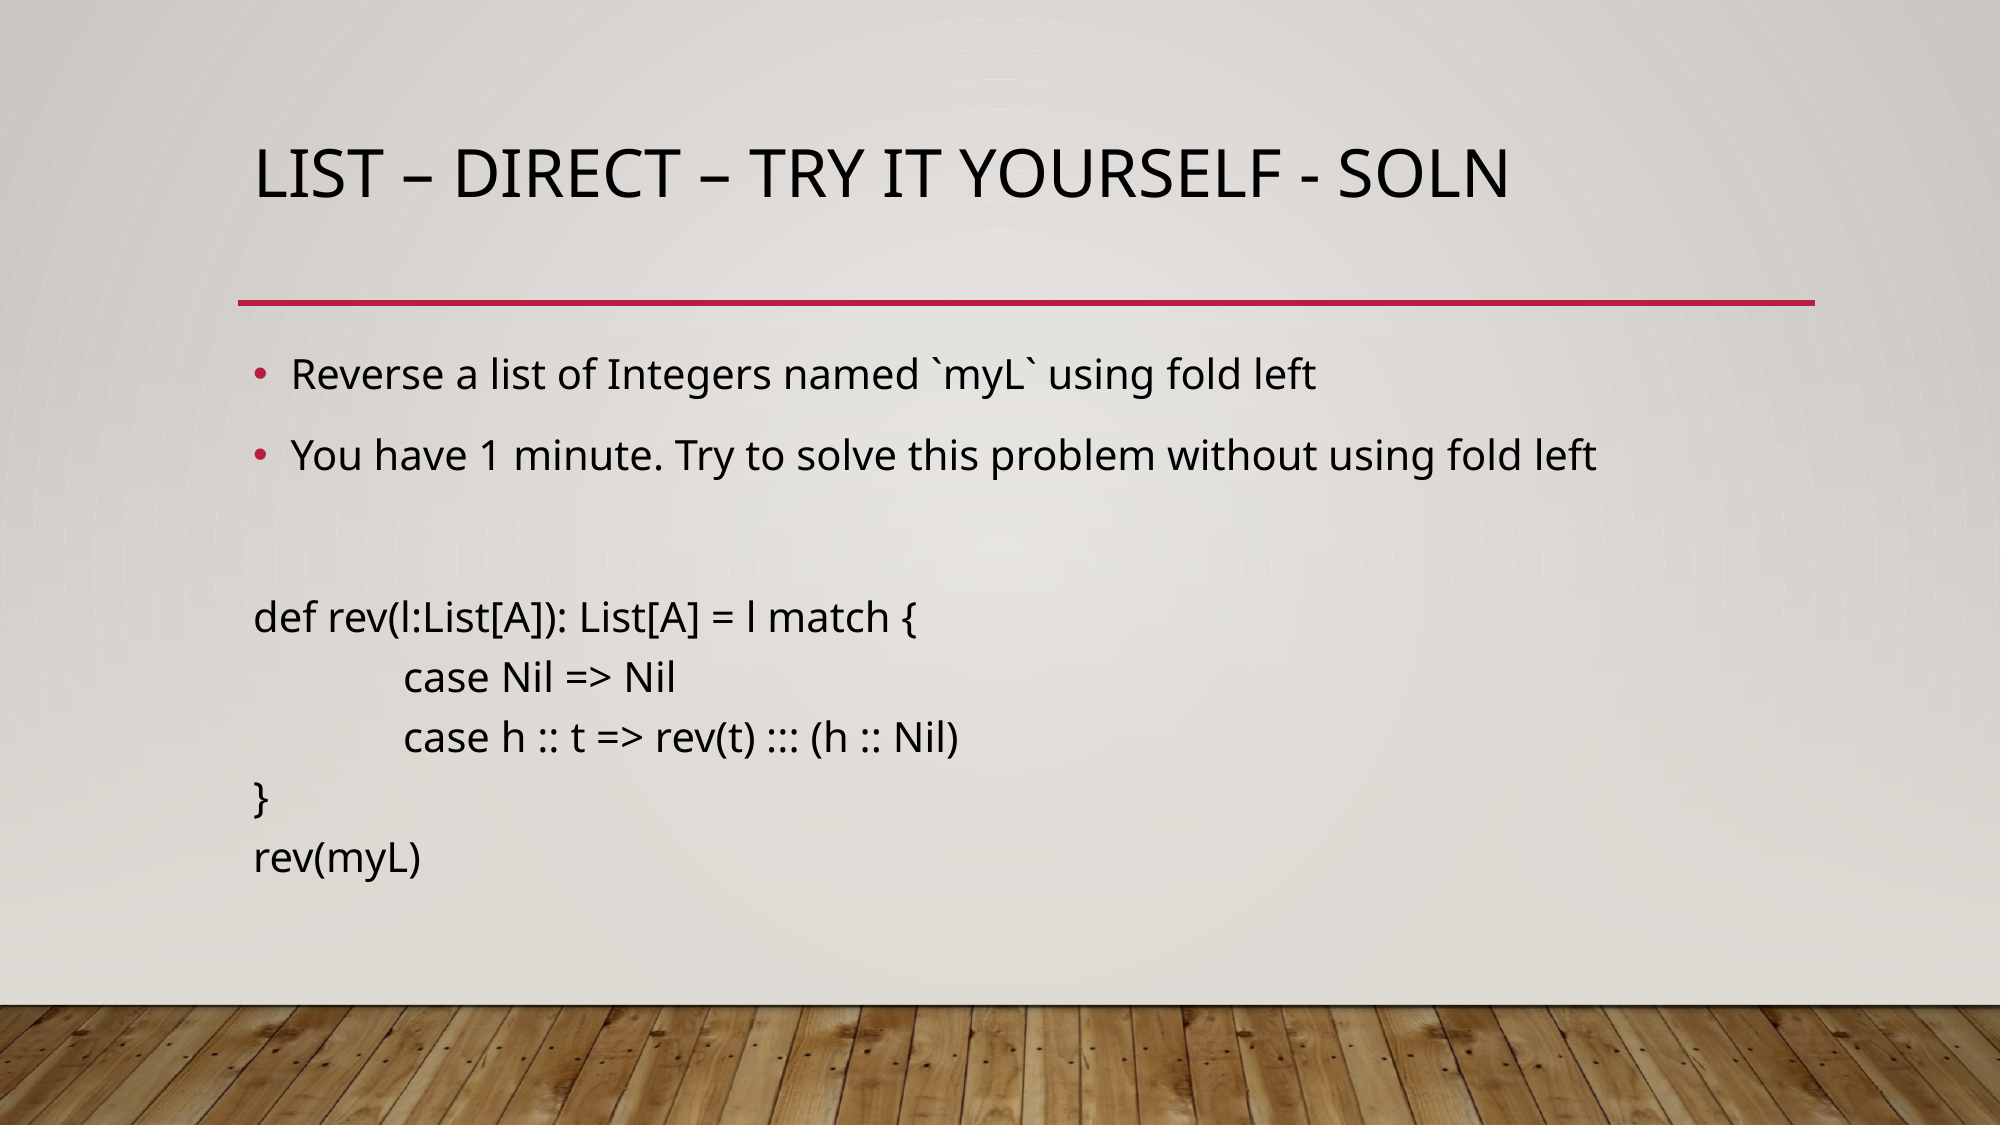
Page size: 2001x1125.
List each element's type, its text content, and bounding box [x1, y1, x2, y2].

list Reverse a list of Integers named `myL` using fold left You have 1 minute. Try to solve this problem without using fold left def rev(l:List[A]): List[A] = l match { case Nil => Nil case h :: t => rev(t) ::: (h :: Nil) } rev(myL) [238, 330, 1814, 959]
title List – direct – try it yourself - soln [238, 131, 1814, 305]
picture [0, 1005, 2000, 1125]
